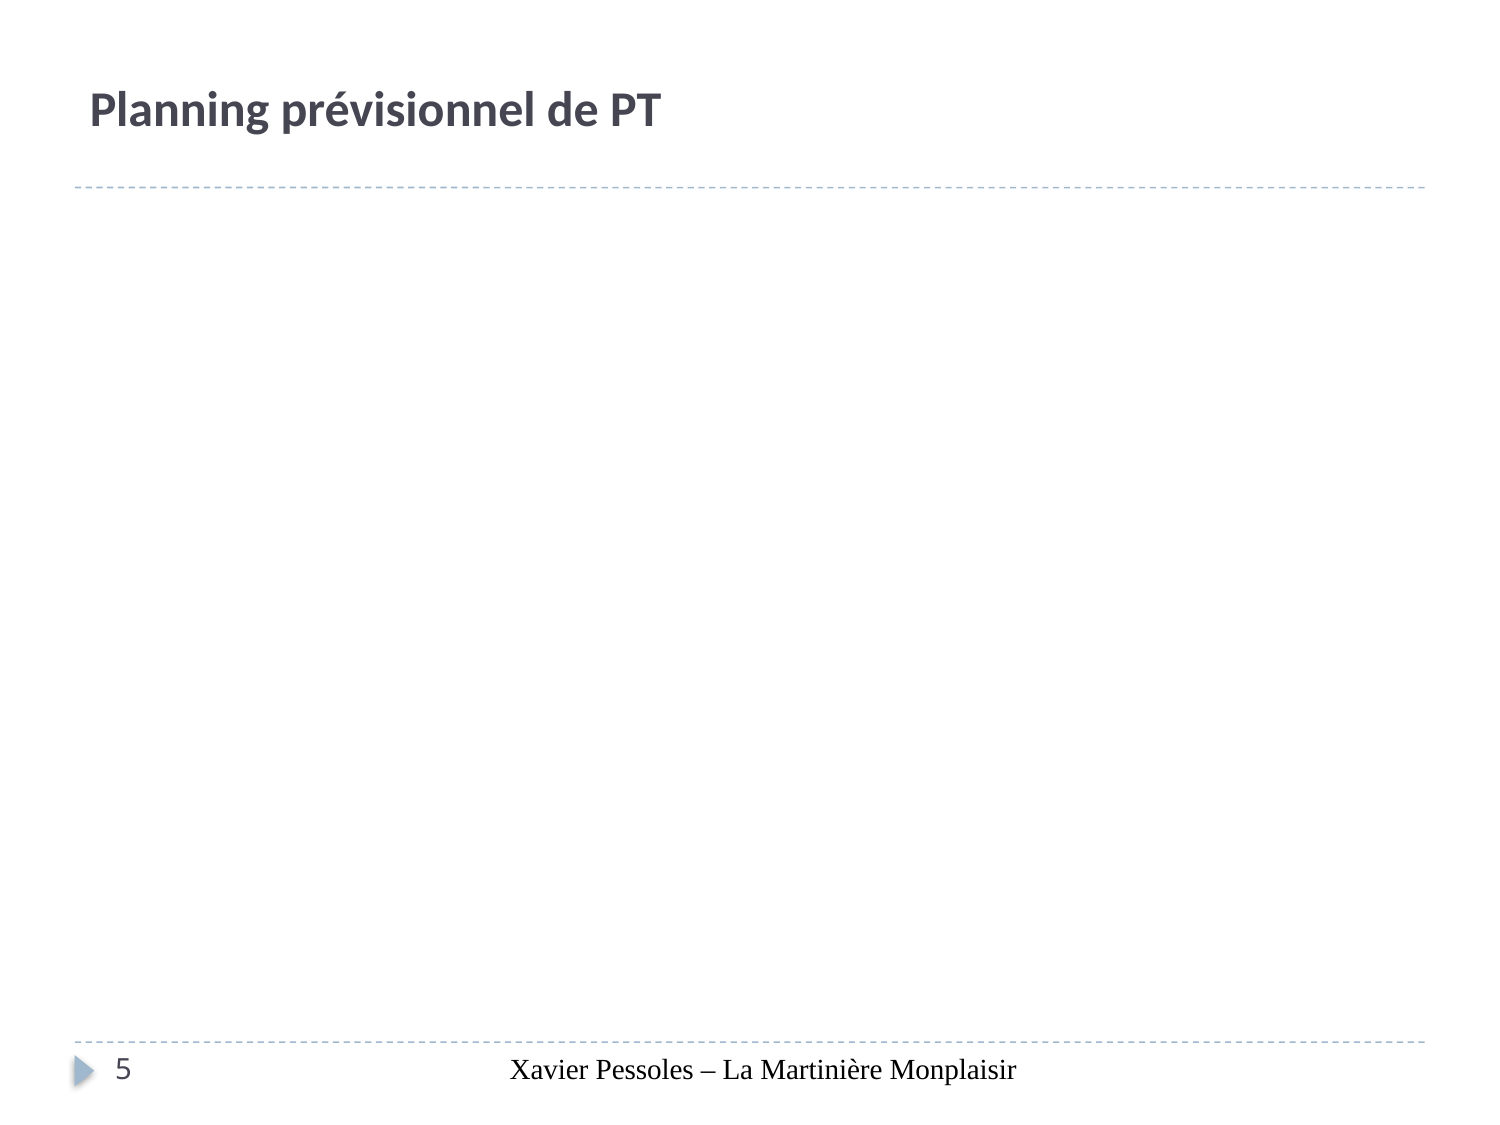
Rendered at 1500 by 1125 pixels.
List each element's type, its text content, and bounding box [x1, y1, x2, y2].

footer Xavier Pessoles – La Martinière Monplaisir [475, 1042, 1051, 1103]
title Planning prévisionnel de PT [75, 24, 1436, 188]
slide_number 5 [100, 1042, 426, 1103]
